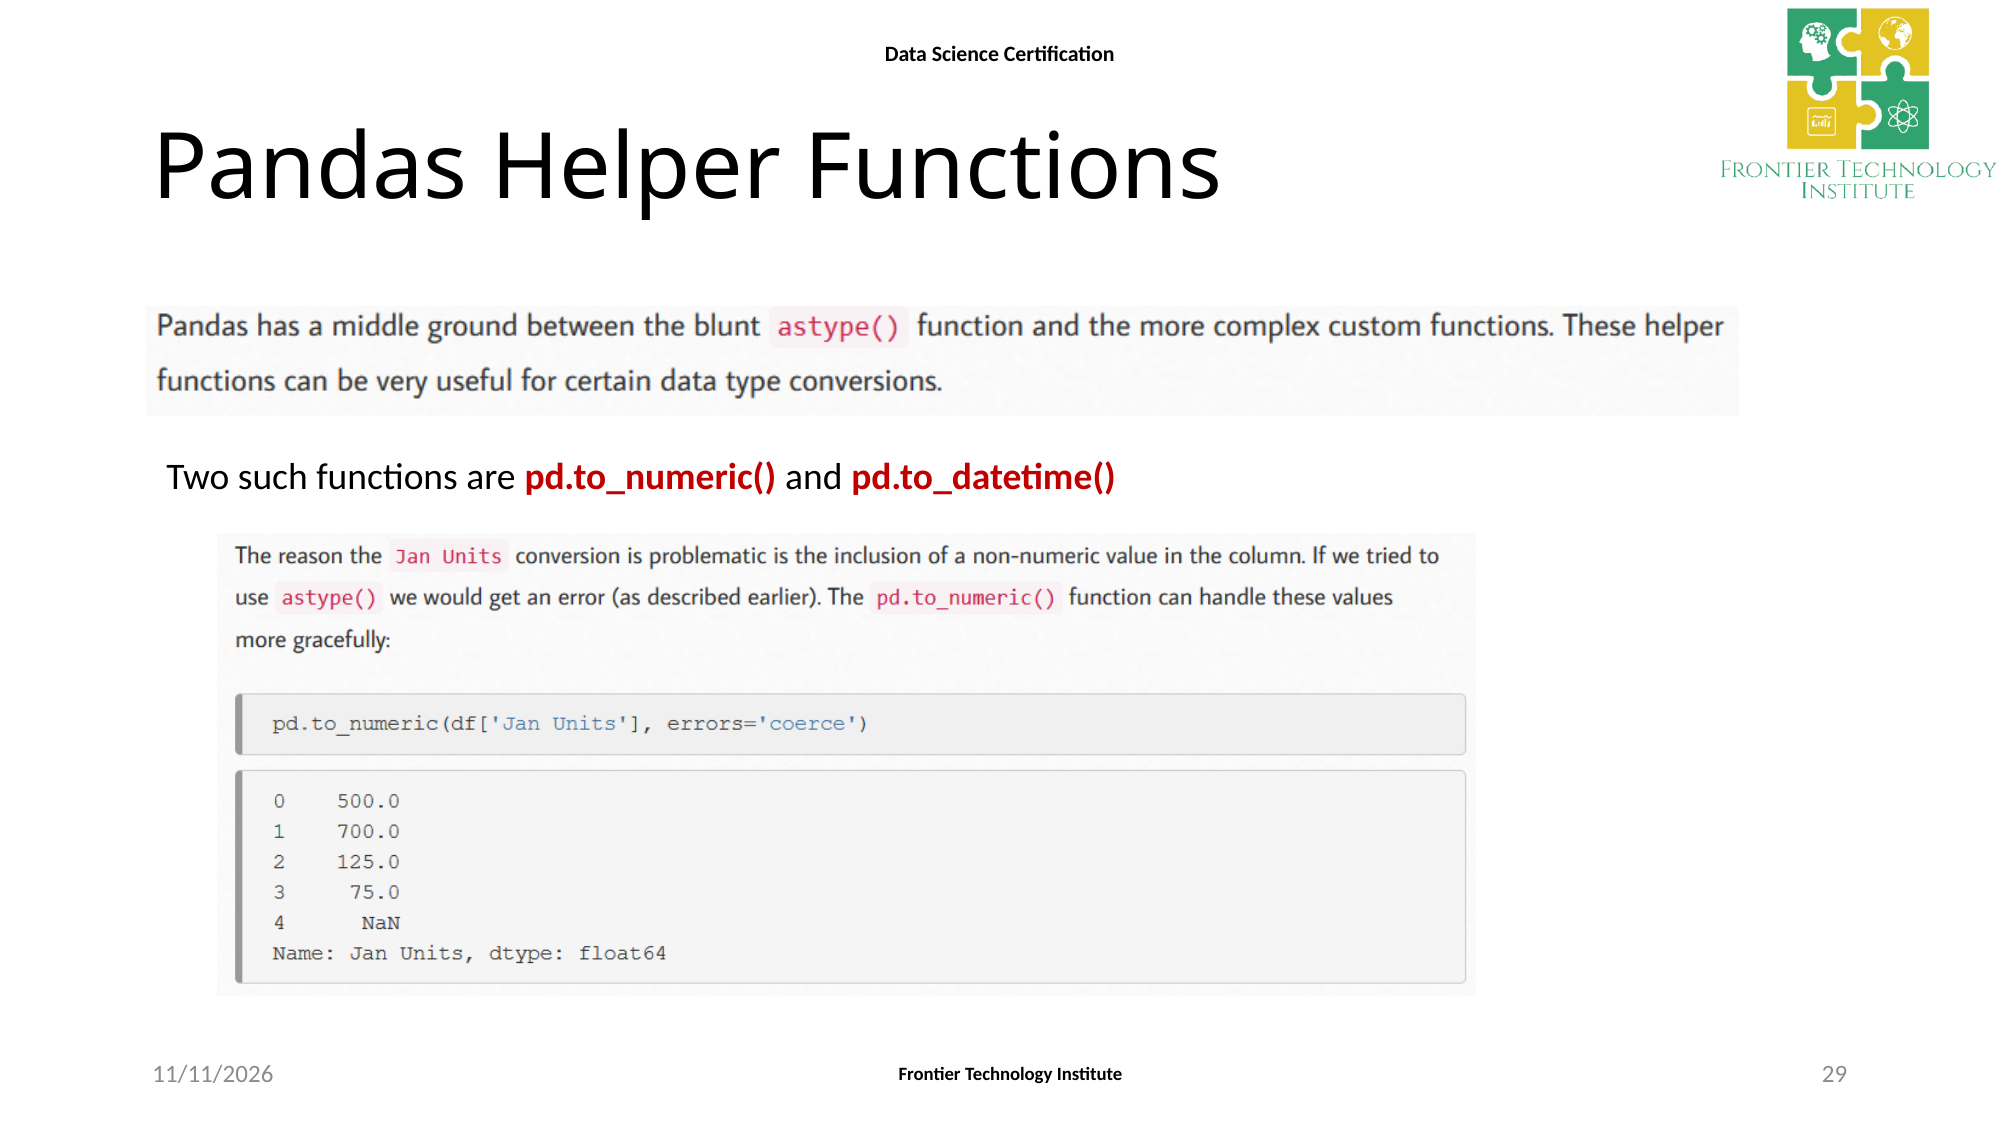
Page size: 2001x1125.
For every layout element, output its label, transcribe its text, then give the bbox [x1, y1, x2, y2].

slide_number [137, 1042, 588, 1103]
title Pandas Helper Functions [137, 59, 1863, 278]
picture [1715, 0, 2000, 204]
picture [217, 533, 1476, 996]
picture [146, 306, 1740, 416]
text_box Two such functions are pd.to_numeric() and pd.to_datetime() [151, 444, 1132, 505]
slide_number 29 [1412, 1042, 1863, 1103]
